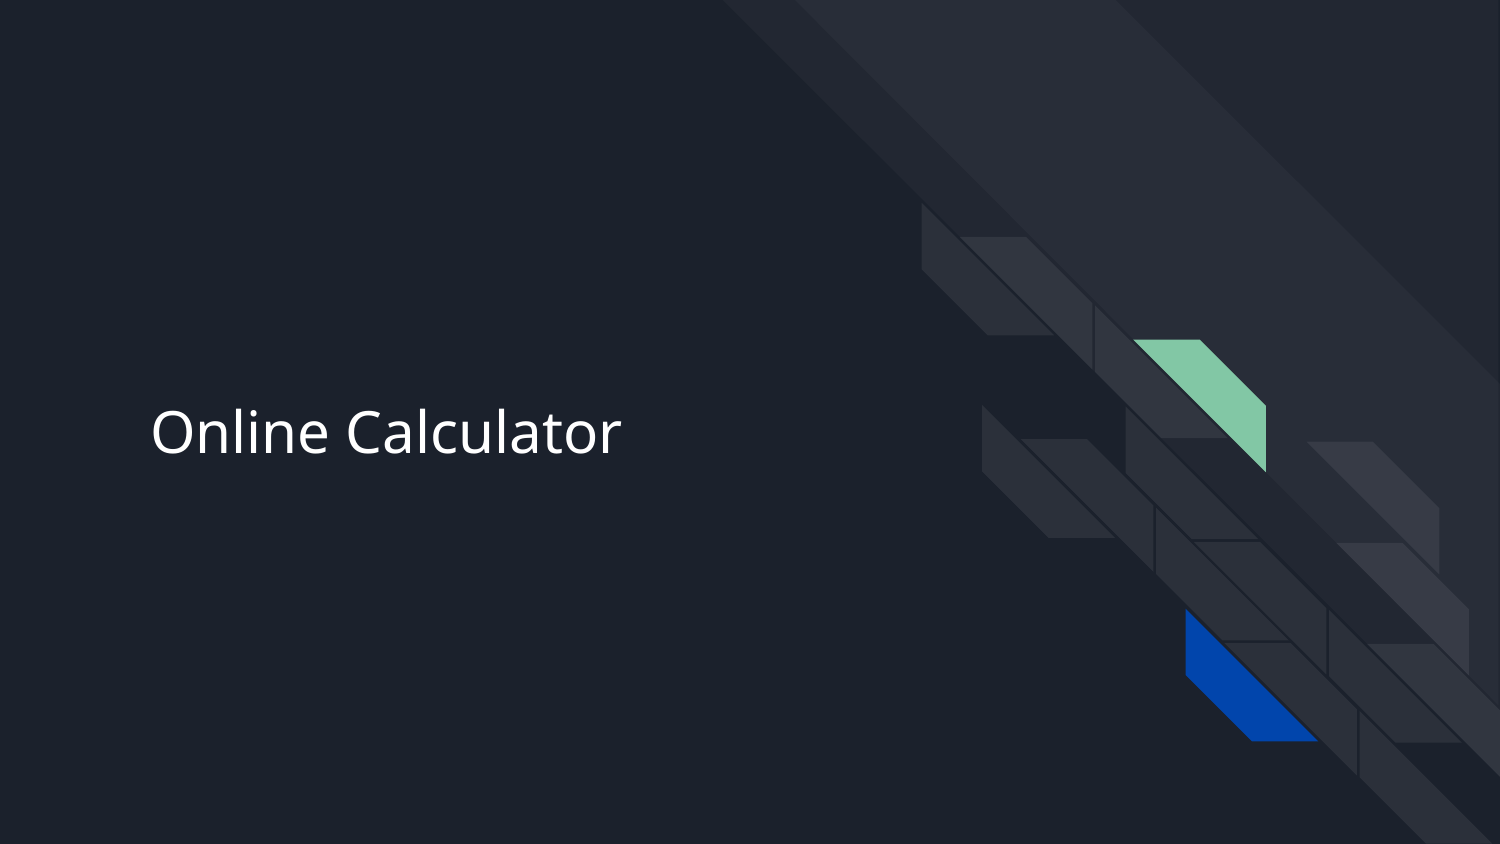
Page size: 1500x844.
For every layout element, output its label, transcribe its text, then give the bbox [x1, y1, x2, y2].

title Online Calculator [135, 336, 888, 526]
